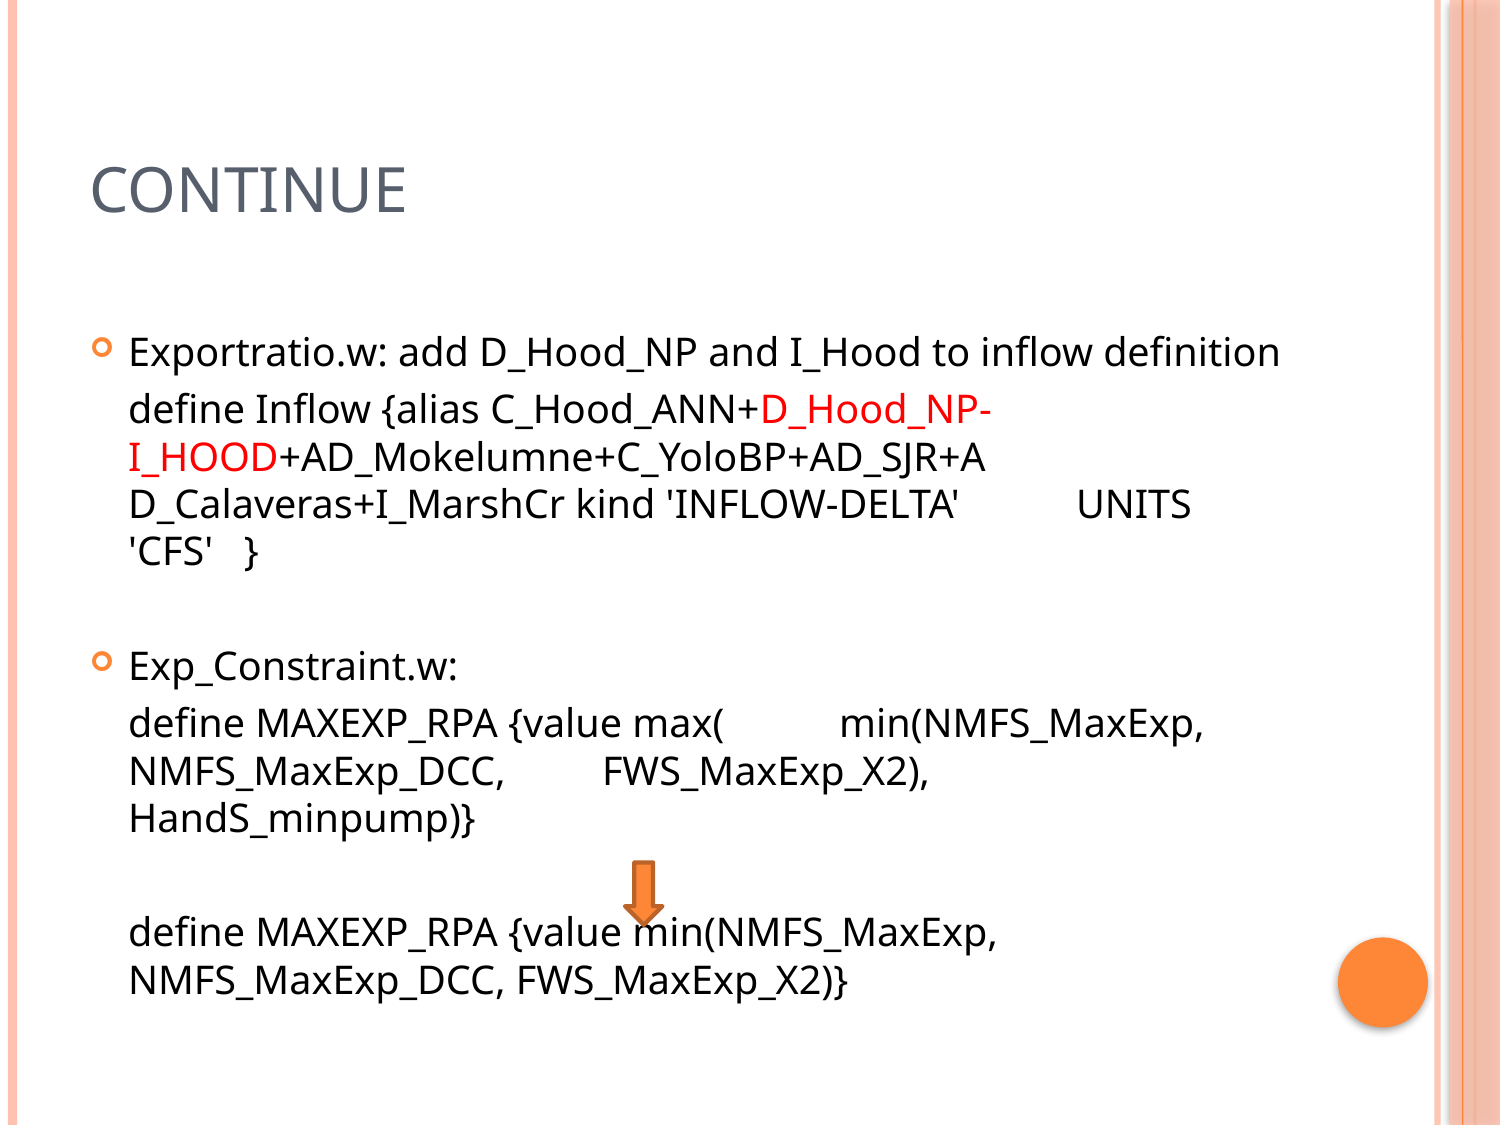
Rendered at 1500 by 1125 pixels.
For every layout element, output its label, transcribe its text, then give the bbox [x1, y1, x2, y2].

text_box [623, 860, 665, 928]
title Continue [75, 45, 1300, 233]
list Exportratio.w: add D_Hood_NP and I_Hood to inflow definition define Inflow {alias C_Hood_ANN+D_Hood_NP- I_HOOD+AD_Mokelumne+C_YoloBP+AD_SJR+A D_Calaveras+I_MarshCr kind 'INFLOW-DELTA' UNITS 'CFS' } Exp_Constraint.w: define MAXEXP_RPA {value max( min(NMFS_MaxExp, NMFS_MaxExp_DCC, FWS_MaxExp_X2), HandS_minpump)} define MAXEXP_RPA {value min(NMFS_MaxExp, NMFS_MaxExp_DCC, FWS_MaxExp_X2)} [75, 262, 1300, 1062]
